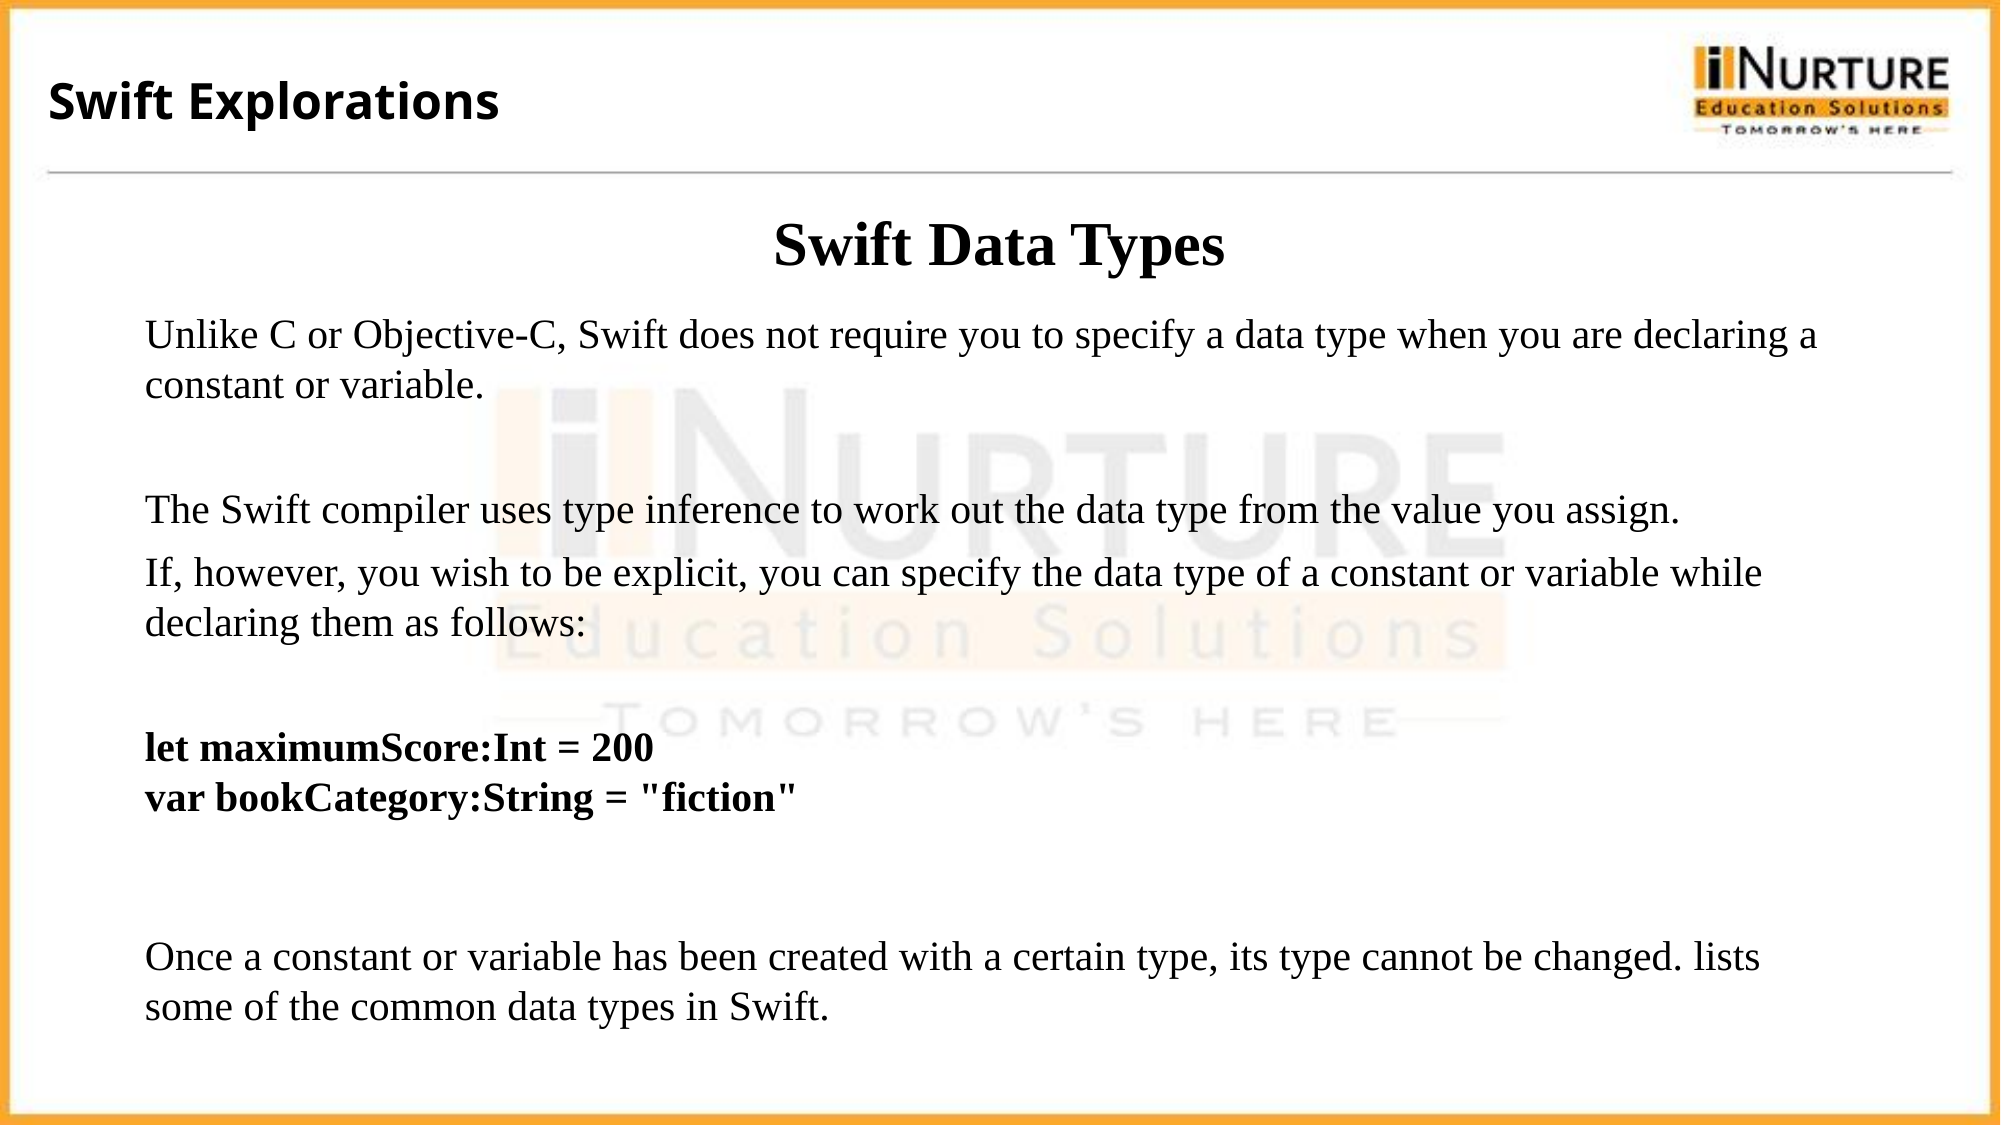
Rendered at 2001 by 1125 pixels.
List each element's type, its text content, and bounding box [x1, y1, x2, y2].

list Unlike C or Objective-C, Swift does not require you to specify a data type when you are declaring a constant or variable. The Swift compiler uses type inference to work out the data type from the value you assign. If, however, you wish to be explicit, you can specify the data type of a constant or variable while declaring them as follows: let maximumScore:Int = 200 var bookCategory:String = "fiction" Once a constant or variable has been created with a certain type, its type cannot be changed. lists some of the common data types in Swift. [137, 299, 1863, 1014]
title Swift Data Types [137, 191, 1863, 299]
picture [0, 0, 2001, 1125]
text_box Swift Explorations [40, 62, 847, 138]
